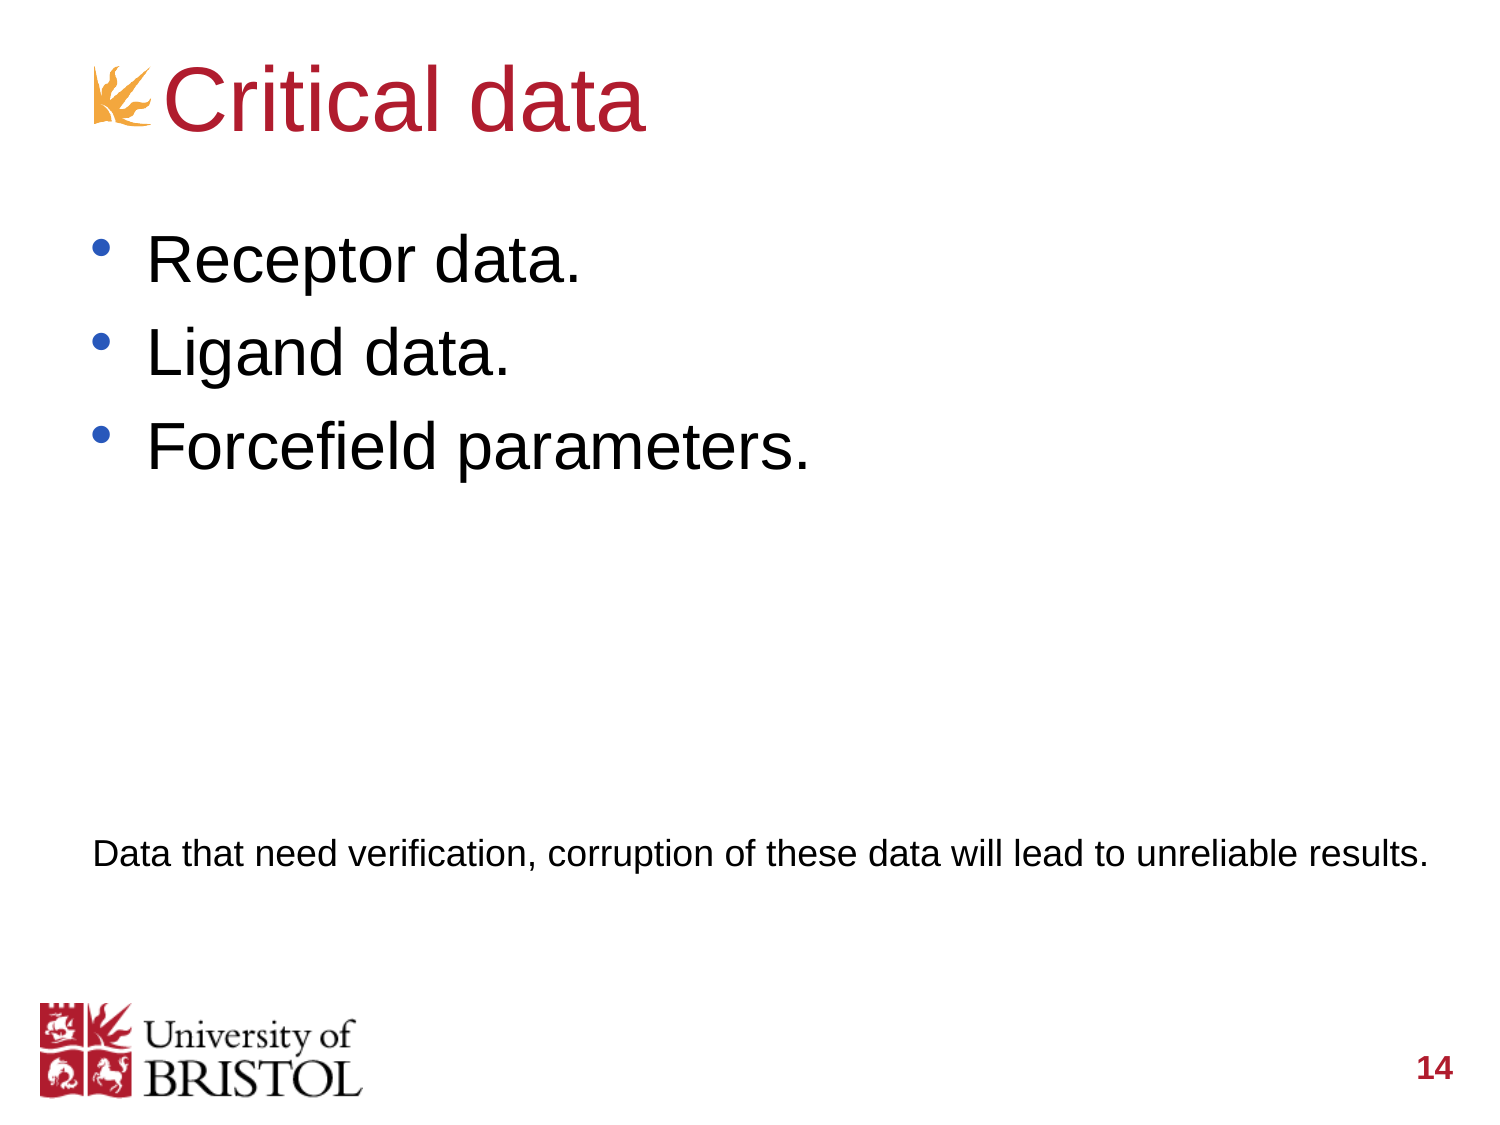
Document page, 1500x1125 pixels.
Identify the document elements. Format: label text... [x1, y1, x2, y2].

picture [90, 62, 157, 128]
list Receptor data. Ligand data. Forcefield parameters. [75, 208, 1425, 540]
picture [40, 1003, 363, 1099]
text_box Data that need verification, corruption of these data will lead to unreliable results. [77, 821, 1445, 882]
slide_number 14 [1353, 1027, 1469, 1106]
title Critical data [75, 1, 1425, 189]
